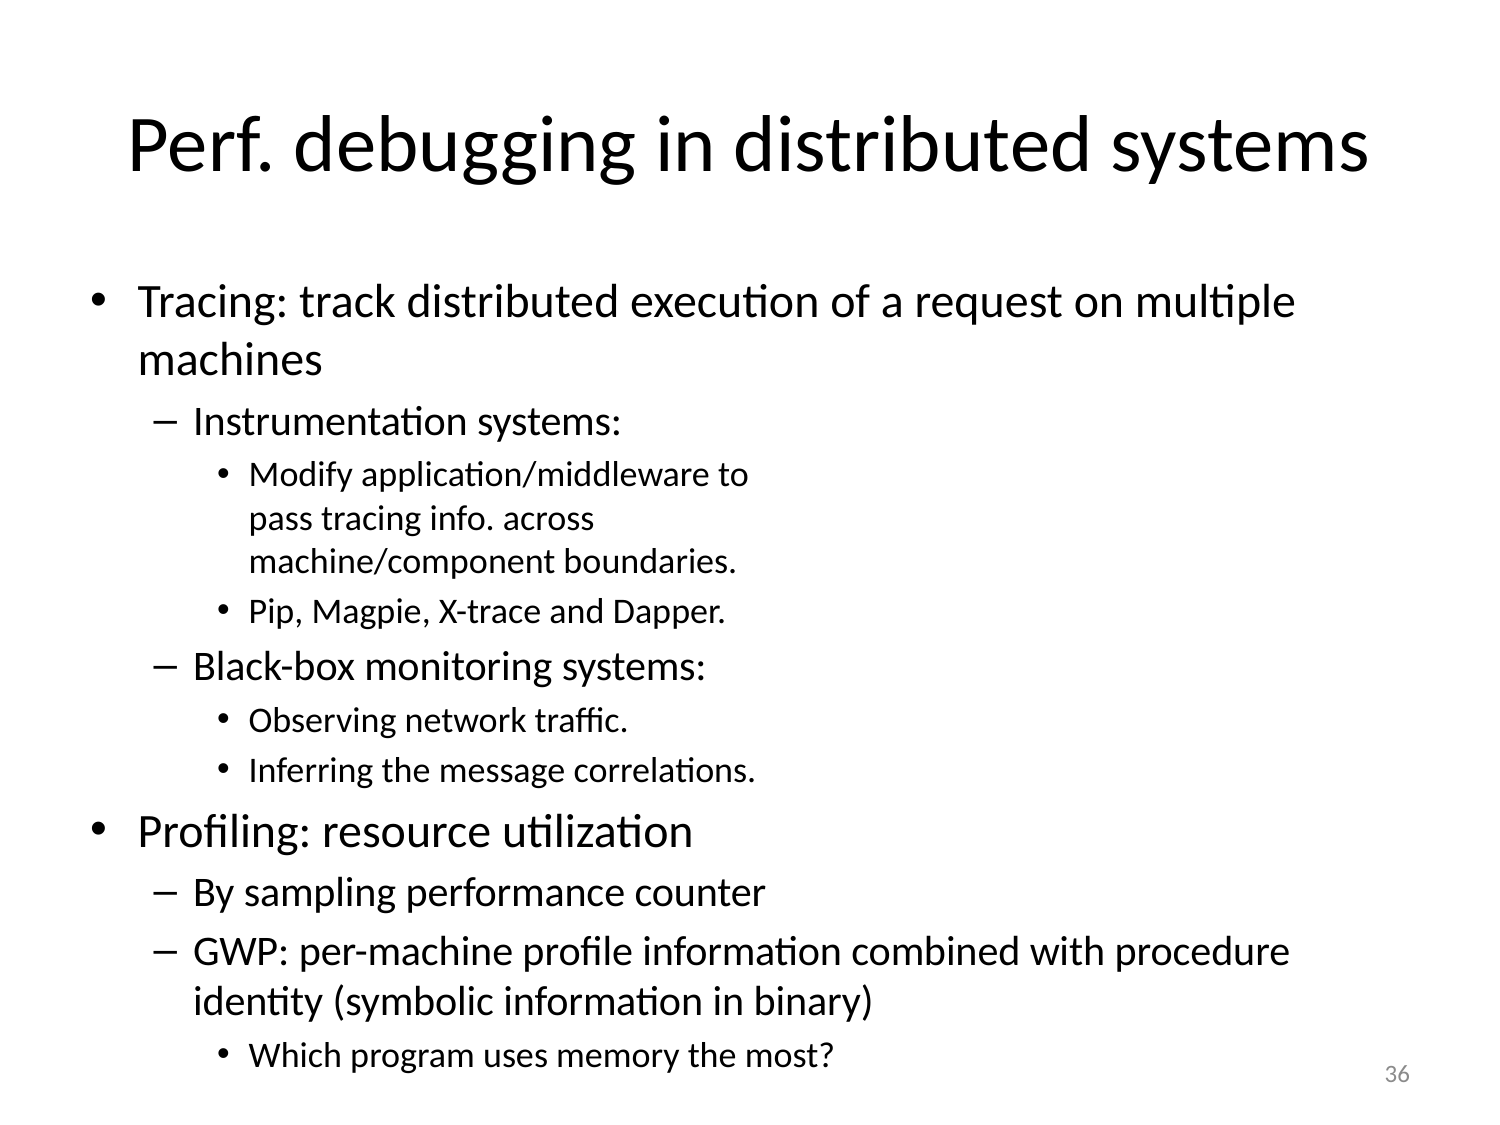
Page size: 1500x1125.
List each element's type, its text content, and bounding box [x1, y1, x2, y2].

slide_number 36 [1074, 1042, 1425, 1103]
title Perf. debugging in distributed systems [75, 45, 1425, 233]
list Tracing: track distributed execution of a request on multiple machines Instrumentation systems: Modify application/middleware to pass tracing info. across machine/component boundaries. Pip, Magpie, X-trace and Dapper. Black-box monitoring systems: Observing network traffic. Inferring the message correlations. Profiling: resource utilization By sampling performance counter GWP: per-machine profile information combined with procedure identity (symbolic information in binary) Which program uses memory the most? [75, 262, 1425, 1088]
